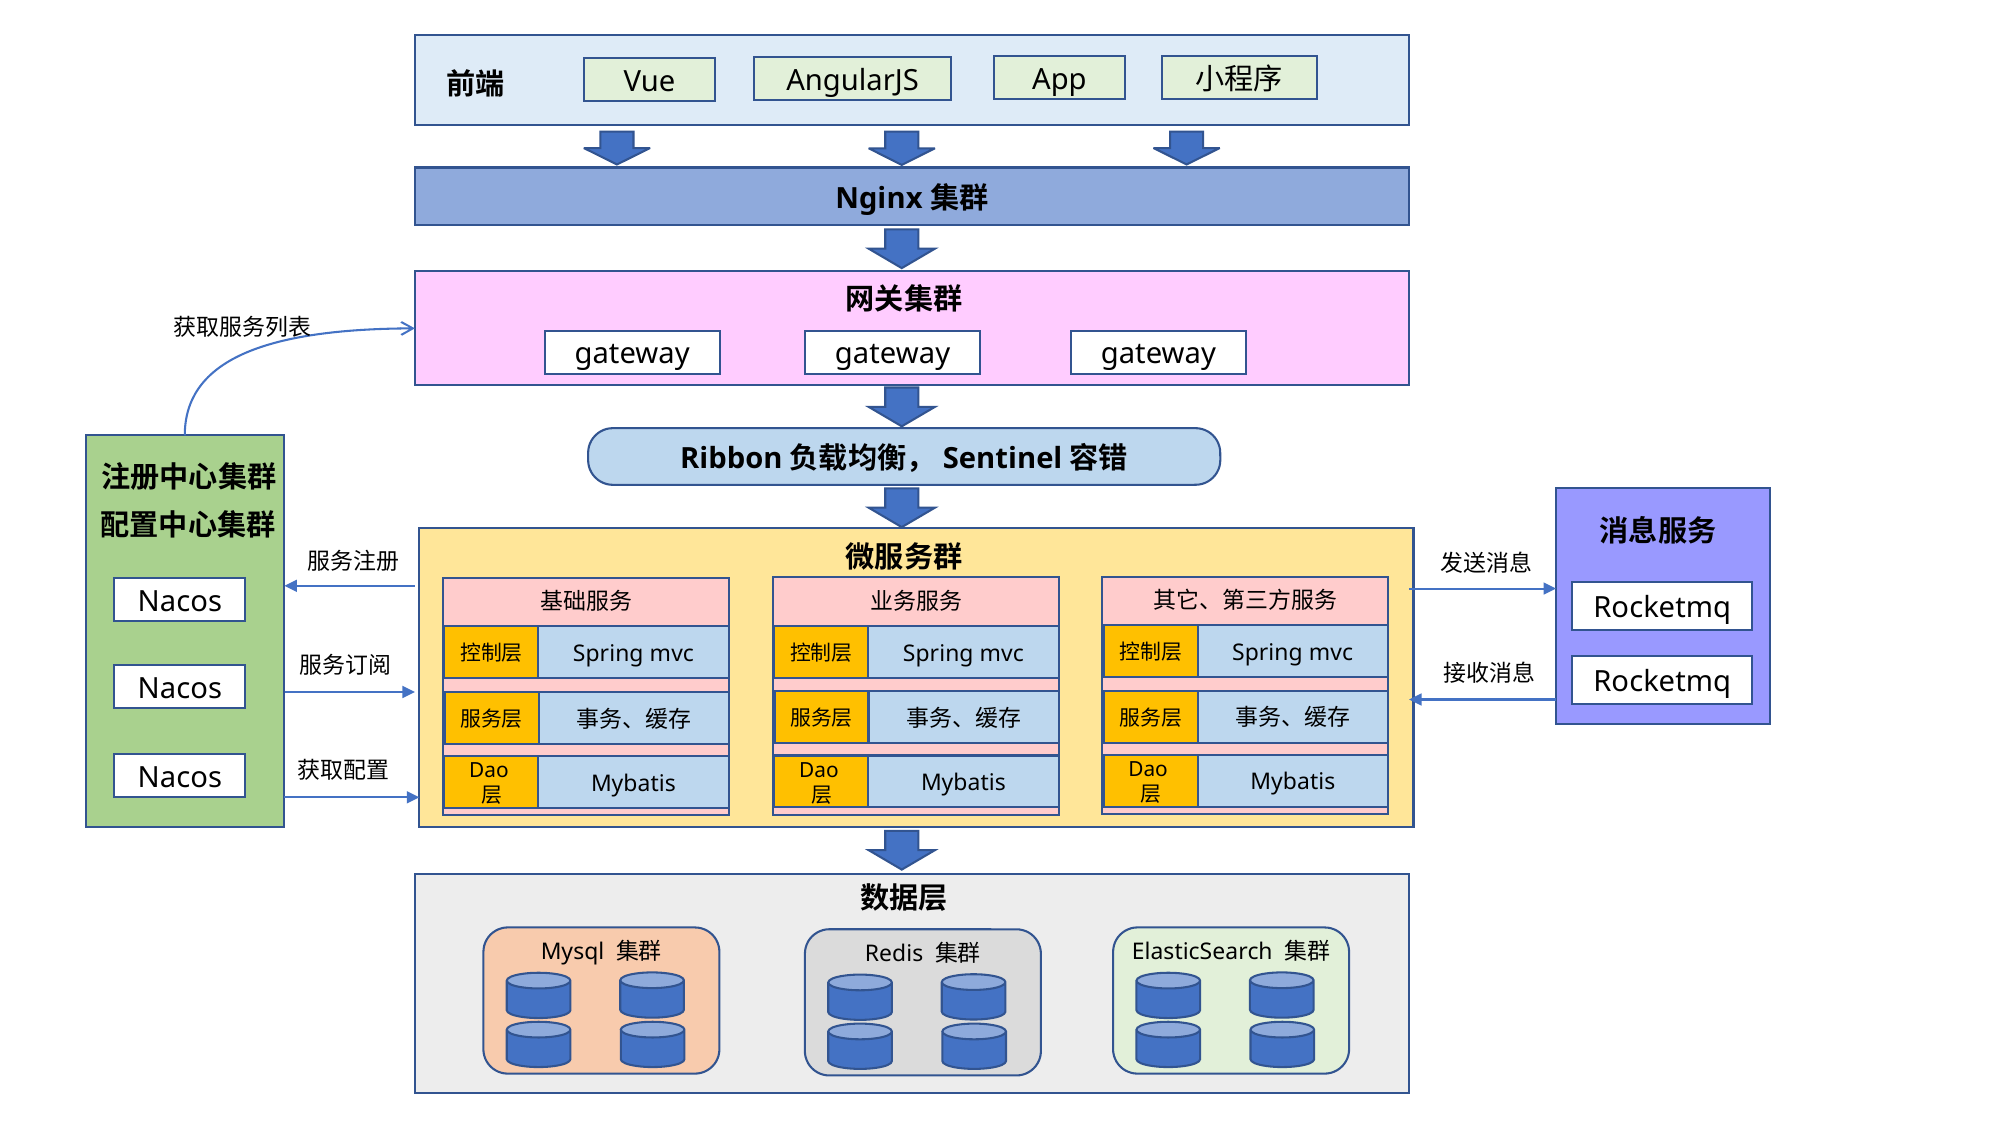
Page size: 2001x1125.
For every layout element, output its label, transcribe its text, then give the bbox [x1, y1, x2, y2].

text_box gateway [804, 330, 981, 375]
text_box Mybatis [1197, 754, 1389, 808]
text_box [583, 130, 651, 166]
text_box [864, 829, 939, 871]
text_box Mysql 集群 [483, 929, 720, 972]
text_box Nacos [113, 753, 246, 798]
text_box [1555, 487, 1771, 725]
text_box 获取服务列表 [159, 305, 246, 348]
text_box Nacos [113, 664, 246, 709]
text_box Dao层 [443, 755, 537, 809]
text_box 服务层 [444, 691, 538, 745]
text_box 小程序 [1161, 55, 1318, 100]
text_box 事务、缓存 [1197, 690, 1389, 744]
text_box Vue [583, 57, 716, 102]
text_box [619, 1020, 686, 1069]
text_box 服务订阅 [284, 643, 419, 686]
text_box 事务、缓存 [538, 691, 730, 745]
text_box 控制层 [773, 625, 867, 679]
text_box Rocketmq [1571, 581, 1753, 631]
text_box 网关集群 [793, 273, 1015, 324]
text_box [505, 1020, 572, 1069]
text_box [772, 576, 1060, 816]
text_box [1249, 1020, 1316, 1069]
text_box [940, 974, 1007, 1021]
text_box Spring mvc [537, 625, 730, 679]
text_box [864, 386, 939, 428]
text_box [868, 130, 936, 167]
text_box Ribbon负载均衡，Sentinel容错 [587, 427, 1222, 486]
text_box 消息服务 [1575, 505, 1741, 555]
text_box 业务服务 [774, 579, 1059, 622]
text_box Spring mvc [1197, 624, 1389, 678]
text_box 事务、缓存 [867, 690, 1060, 744]
text_box [803, 946, 1042, 1077]
text_box [414, 34, 1410, 126]
text_box [418, 527, 1415, 828]
text_box [442, 577, 730, 816]
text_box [246, 266, 354, 497]
text_box 控制层 [443, 625, 537, 679]
text_box [941, 1022, 1008, 1070]
text_box [1153, 130, 1221, 166]
text_box [864, 487, 939, 529]
text_box [1248, 972, 1315, 1019]
text_box Dao层 [1103, 754, 1197, 808]
text_box [1135, 1020, 1202, 1069]
text_box [85, 549, 285, 828]
text_box 控制层 [1103, 624, 1197, 678]
text_box 注册中心集群 [85, 450, 293, 501]
text_box gateway [1070, 330, 1247, 375]
text_box Redis 集群 [804, 931, 1041, 974]
text_box 服务层 [773, 690, 867, 744]
text_box Spring mvc [867, 625, 1060, 679]
text_box 数据层 [825, 872, 984, 923]
text_box [1101, 576, 1389, 815]
text_box 配置中心集群 [84, 499, 292, 549]
text_box [1112, 945, 1351, 1075]
text_box App [993, 55, 1126, 100]
text_box AngularJS [753, 56, 952, 101]
text_box [619, 972, 685, 1019]
text_box Nginx集群 [414, 166, 1410, 226]
text_box Mybatis [537, 755, 730, 809]
text_box [827, 1022, 893, 1070]
text_box 获取配置 [282, 748, 417, 791]
text_box [414, 270, 1410, 386]
text_box Dao层 [773, 754, 867, 808]
text_box Rocketmq [1571, 655, 1753, 705]
text_box [505, 972, 572, 1020]
text_box [482, 946, 721, 1075]
text_box 发送消息 [1425, 540, 1555, 583]
text_box [414, 873, 1410, 1094]
text_box Mybatis [867, 754, 1060, 808]
text_box 其它、第三方服务 [1103, 578, 1388, 621]
text_box [827, 974, 893, 1021]
text_box 服务层 [1103, 690, 1197, 744]
text_box [1135, 972, 1202, 1020]
text_box 微服务群 [825, 530, 984, 576]
text_box 服务注册 [292, 538, 423, 582]
text_box [864, 228, 939, 270]
text_box ElasticSearch 集群 [1113, 929, 1350, 972]
text_box [85, 434, 246, 450]
text_box 基础服务 [444, 579, 729, 622]
text_box 接收消息 [1429, 651, 1560, 694]
text_box Nacos [113, 577, 246, 622]
text_box gateway [544, 330, 721, 375]
text_box 前端 [428, 57, 524, 108]
